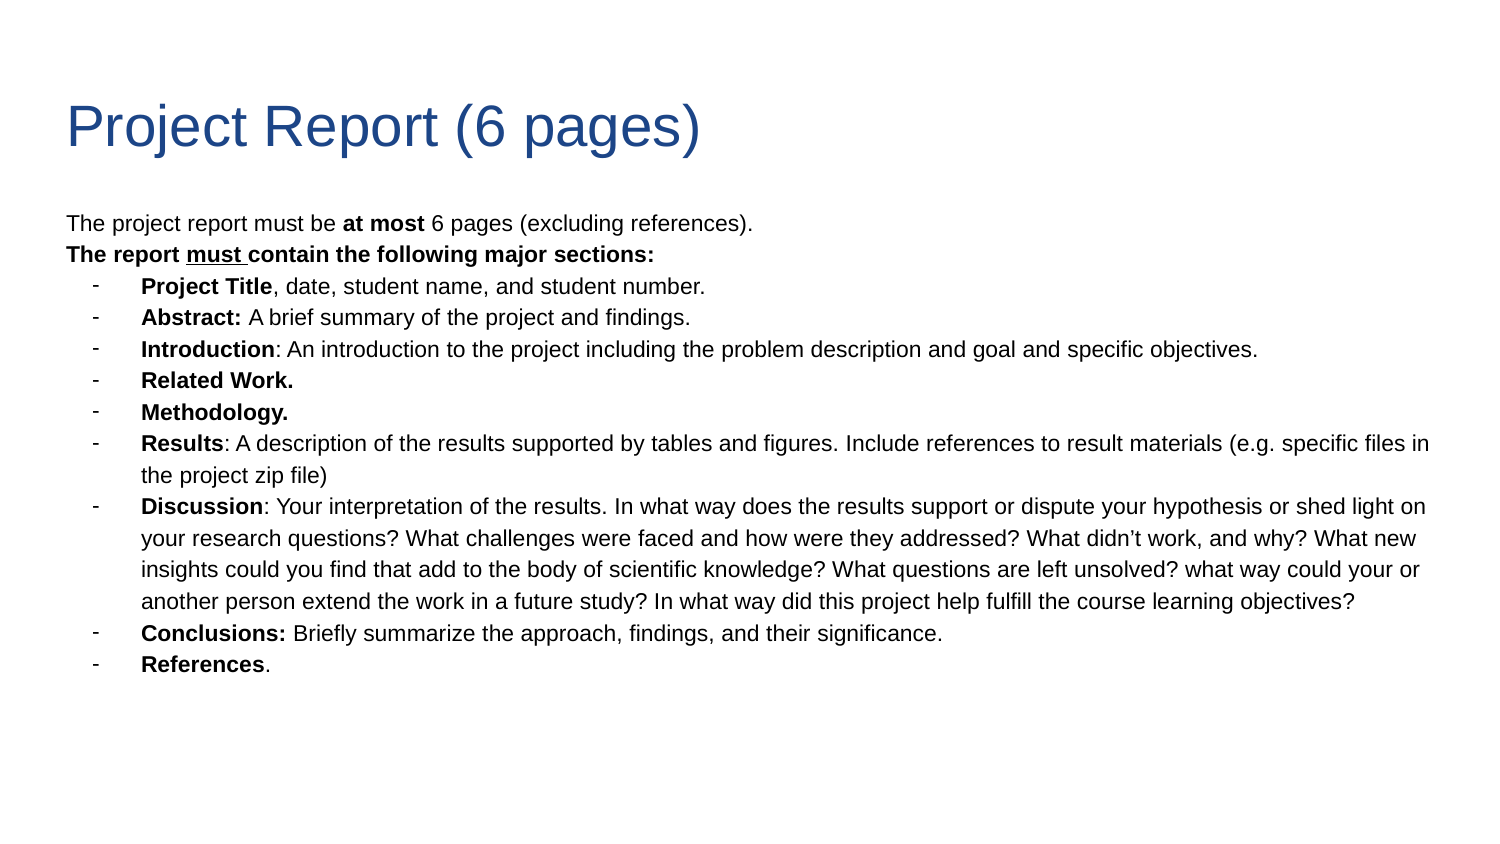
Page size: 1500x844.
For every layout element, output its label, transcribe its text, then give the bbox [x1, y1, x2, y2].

list The project report must be at most 6 pages (excluding references). The report must contain the following major sections: Project Title, date, student name, and student number. Abstract: A brief summary of the project and findings. Introduction: An introduction to the project including the problem description and goal and specific objectives. Related Work. Methodology. Results: A description of the results supported by tables and figures. Include references to result materials (e.g. specific files in the project zip file) Discussion: Your interpretation of the results. In what way does the results support or dispute your hypothesis or shed light on your research questions? What challenges were faced and how were they addressed? What didn’t work, and why? What new insights could you find that add to the body of scientific knowledge? What questions are left unsolved? what way could your or another person extend the work in a future study? In what way did this project help fulfill the course learning objectives? Conclusions: Briefly summarize the approach, findings, and their significance. References. [51, 189, 1449, 750]
title Project Report (6 pages) [51, 72, 1449, 167]
